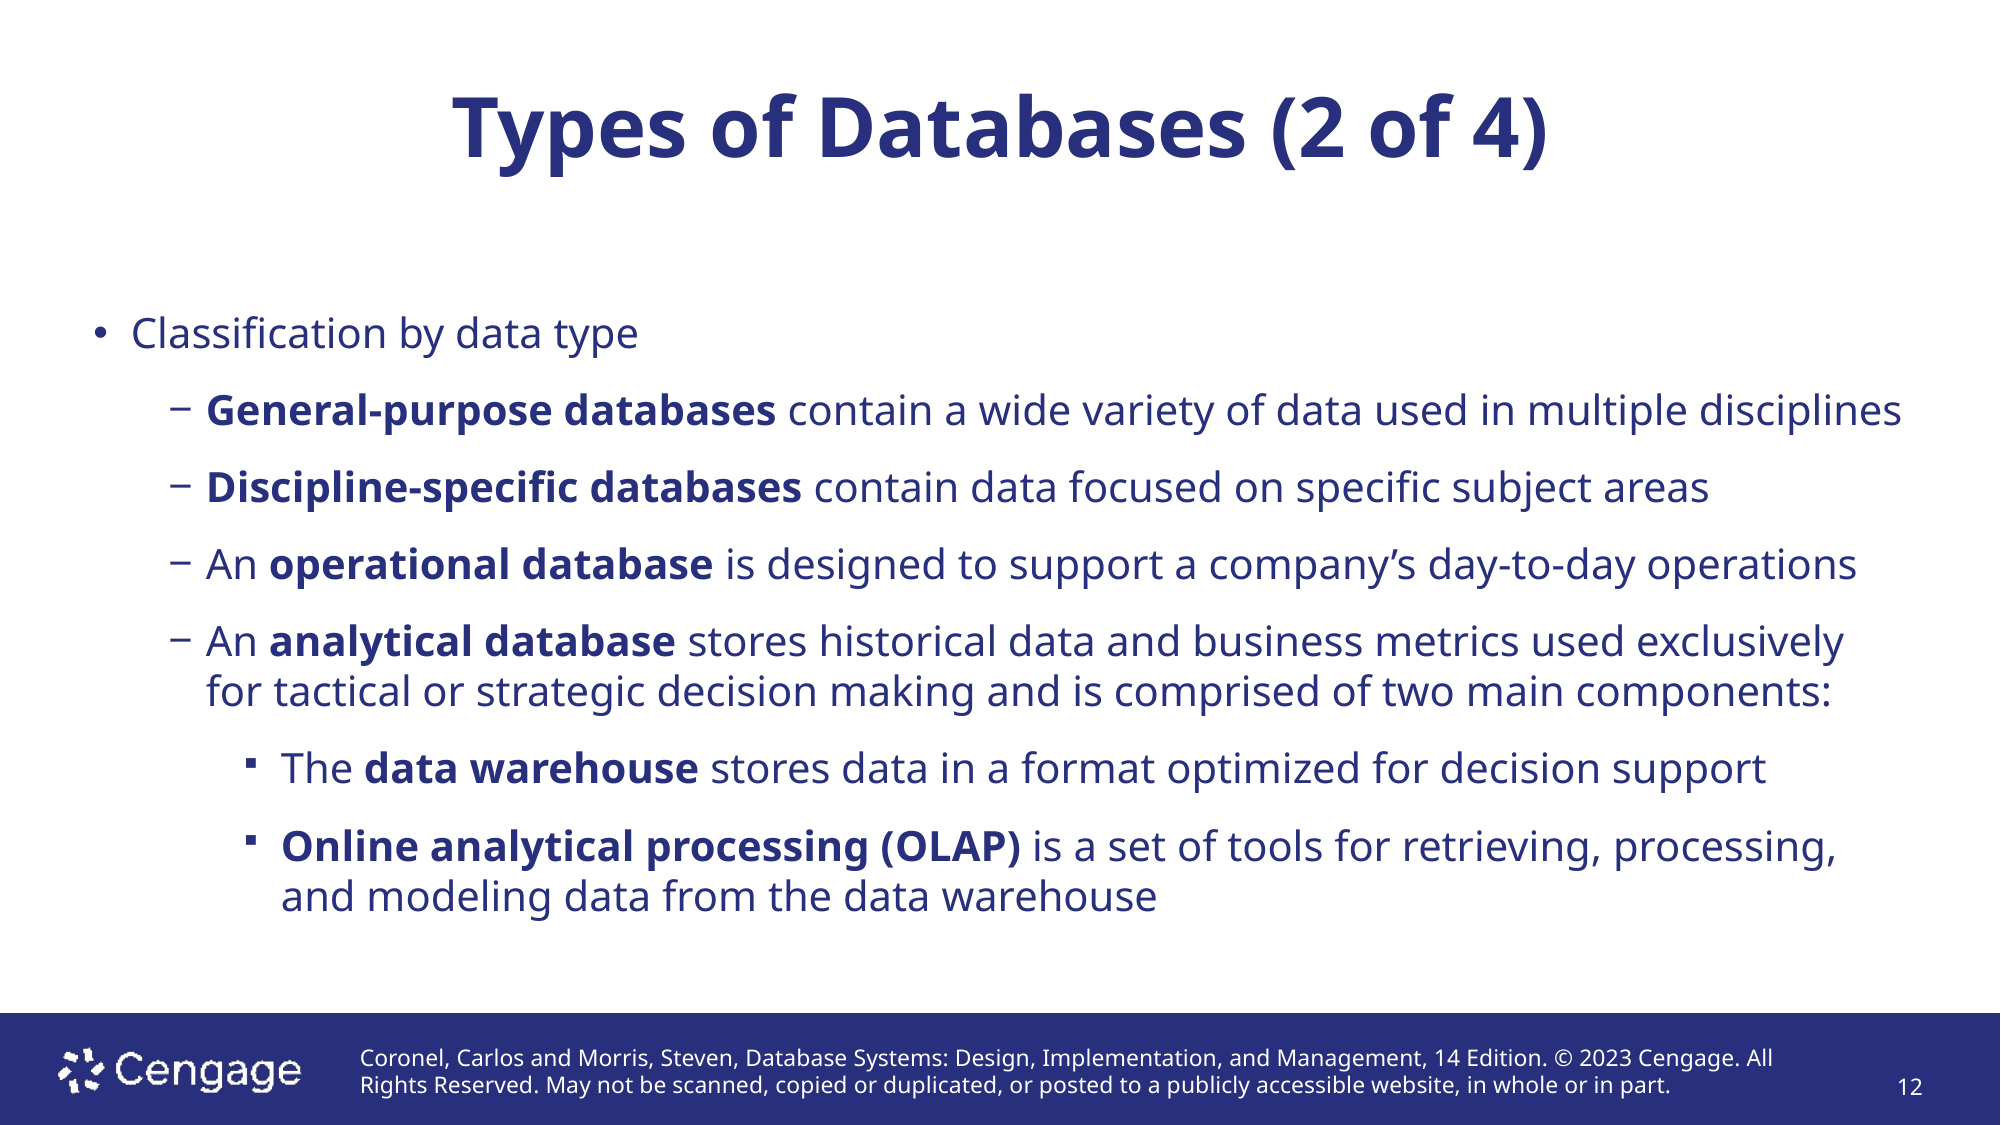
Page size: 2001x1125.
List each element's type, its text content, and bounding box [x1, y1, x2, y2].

picture [30, 1020, 329, 1122]
title Types of Databases (2 of 4) [78, 77, 1923, 278]
list Classification by data type General-purpose databases contain a wide variety of data used in multiple disciplines Discipline-specific databases contain data focused on specific subject areas An operational database is designed to support a company’s day-to-day operations An analytical database stores historical data and business metrics used exclusively for tactical or strategic decision making and is comprised of two main components: The data warehouse stores data in a format optimized for decision support Online analytical processing (OLAP) is a set of tools for retrieving, processing, and modeling data from the data warehouse [78, 299, 1923, 1014]
